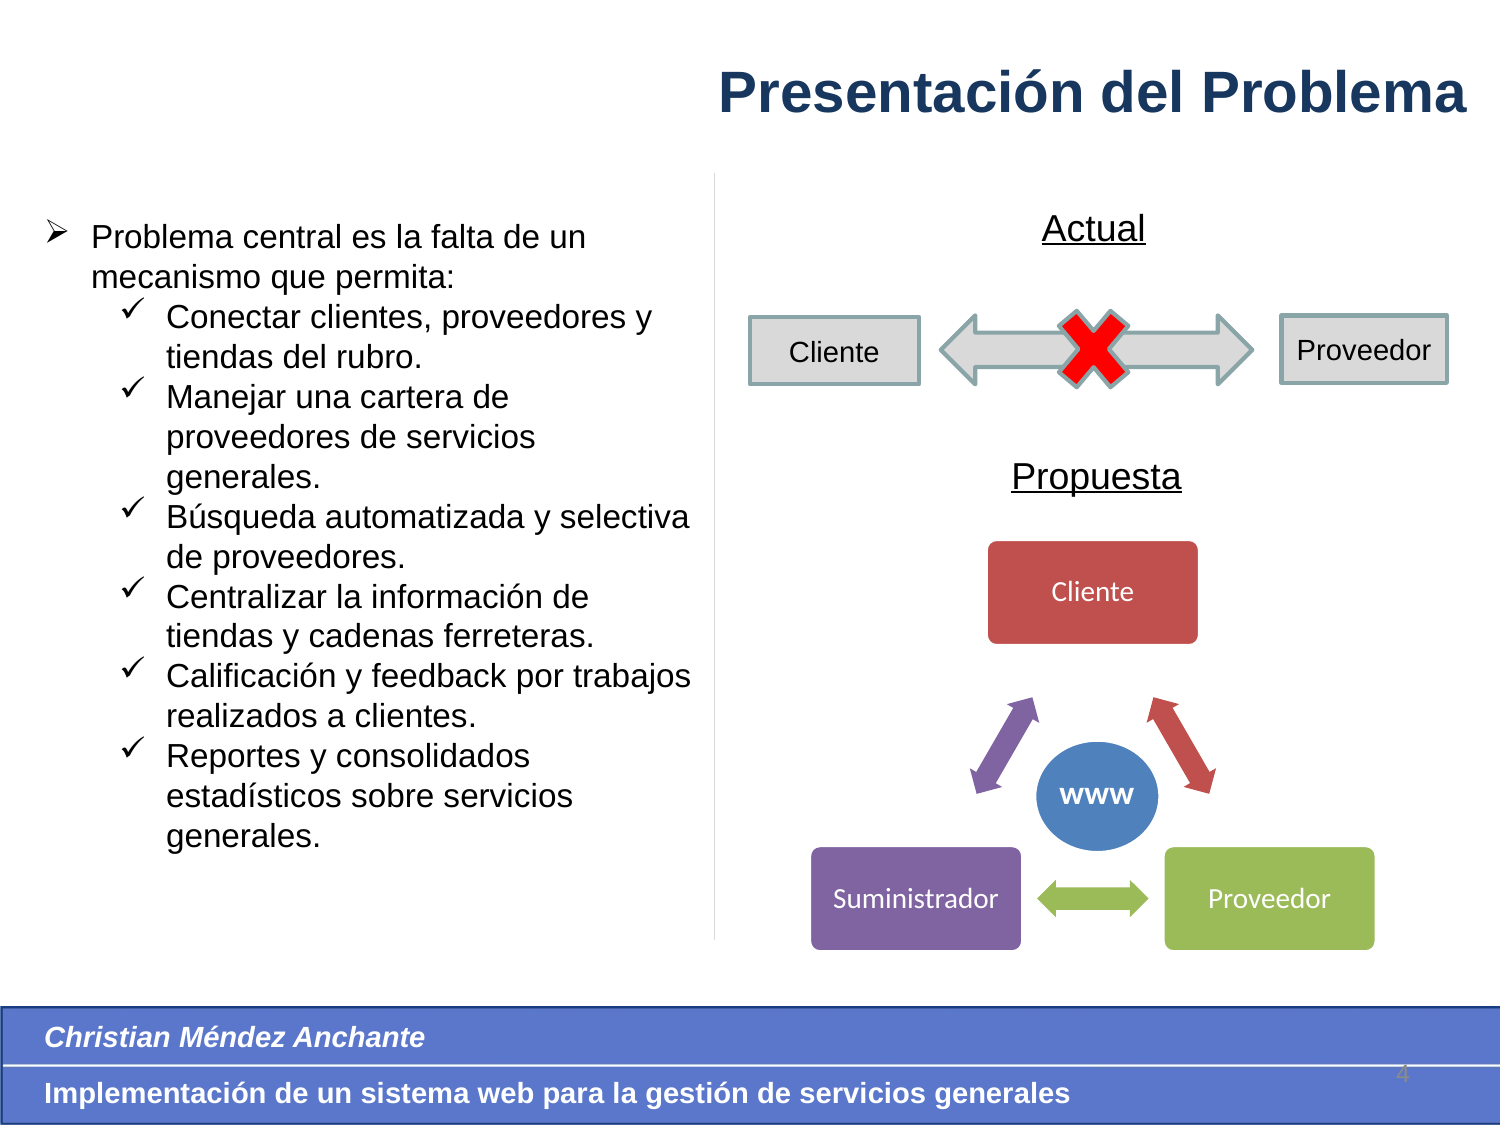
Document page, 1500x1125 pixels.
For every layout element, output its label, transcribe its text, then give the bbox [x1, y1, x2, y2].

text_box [808, 538, 1377, 953]
picture [0, 1006, 1500, 1125]
text_box Problema central es la falta de un mecanismo que permita: Conectar clientes, proveedores y tiendas del rubro. Manejar una cartera de proveedores de servicios generales. Búsqueda automatizada y selectiva de proveedores. Centralizar la información de tiendas y cadenas ferreteras. Calificación y feedback por trabajos realizados a clientes. Reportes y consolidados estadísticos sobre servicios generales. [29, 208, 710, 902]
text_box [1033, 739, 1161, 854]
text_box Presentación del Problema [631, 46, 1483, 202]
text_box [29, 1011, 1093, 1118]
slide_number 4 [1097, 1042, 1425, 1103]
text_box Propuesta [983, 444, 1210, 505]
text_box Actual [1002, 196, 1186, 256]
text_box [749, 289, 1448, 409]
